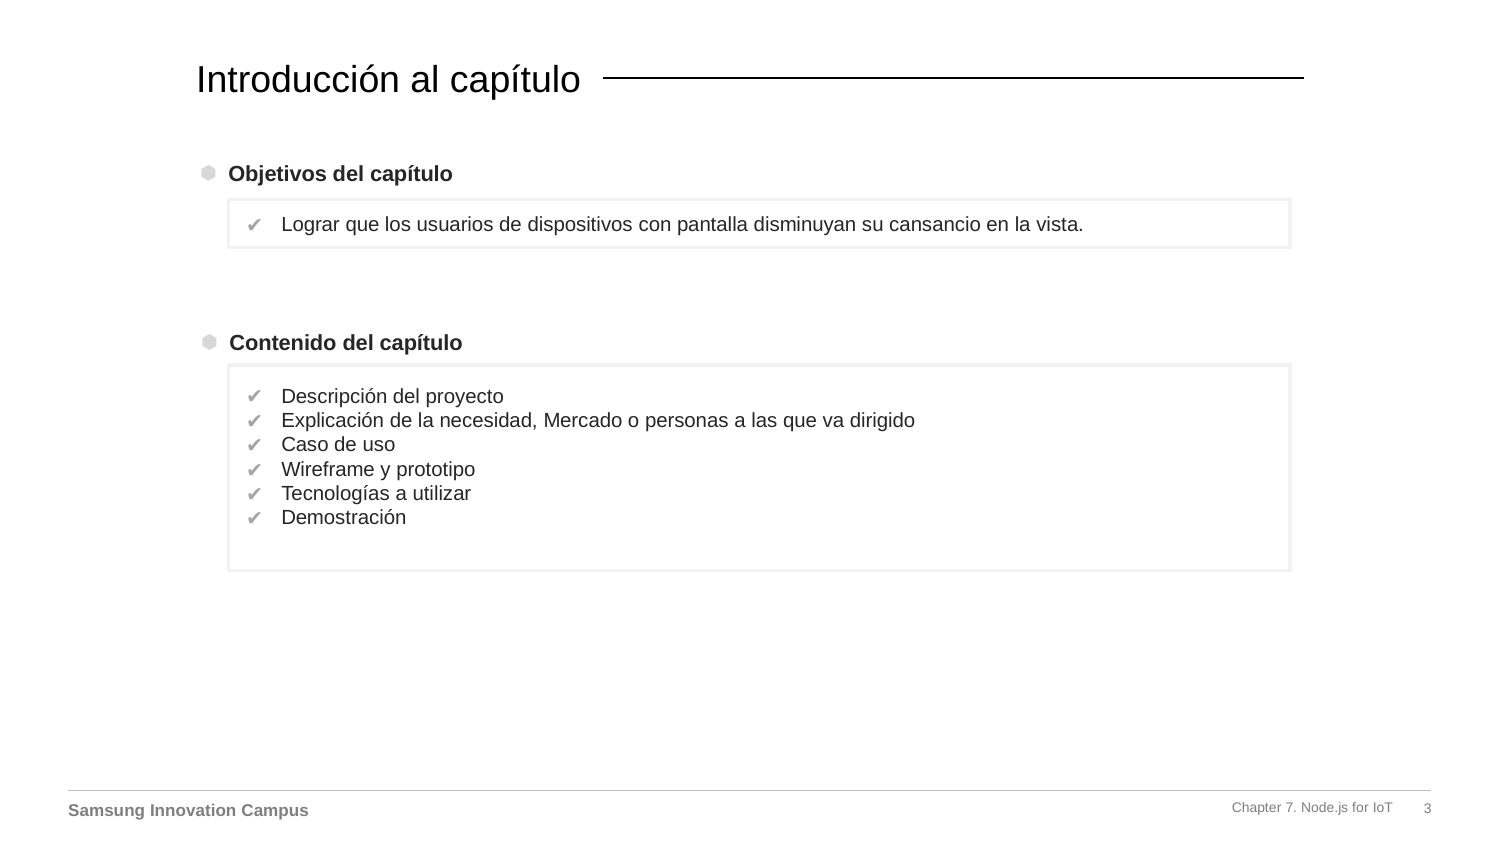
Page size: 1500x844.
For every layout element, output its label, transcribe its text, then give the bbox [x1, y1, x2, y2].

text_box Descripción del proyecto Explicación de la necesidad, Mercado o personas a las que va dirigido Caso de uso Wireframe y prototipo Tecnologías a utilizar Demostración [228, 365, 1291, 571]
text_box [195, 327, 1292, 357]
text_box Lograr que los usuarios de dispositivos con pantalla disminuyan su cansancio en la vista. [228, 199, 1291, 248]
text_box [195, 55, 1305, 102]
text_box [194, 158, 1291, 188]
